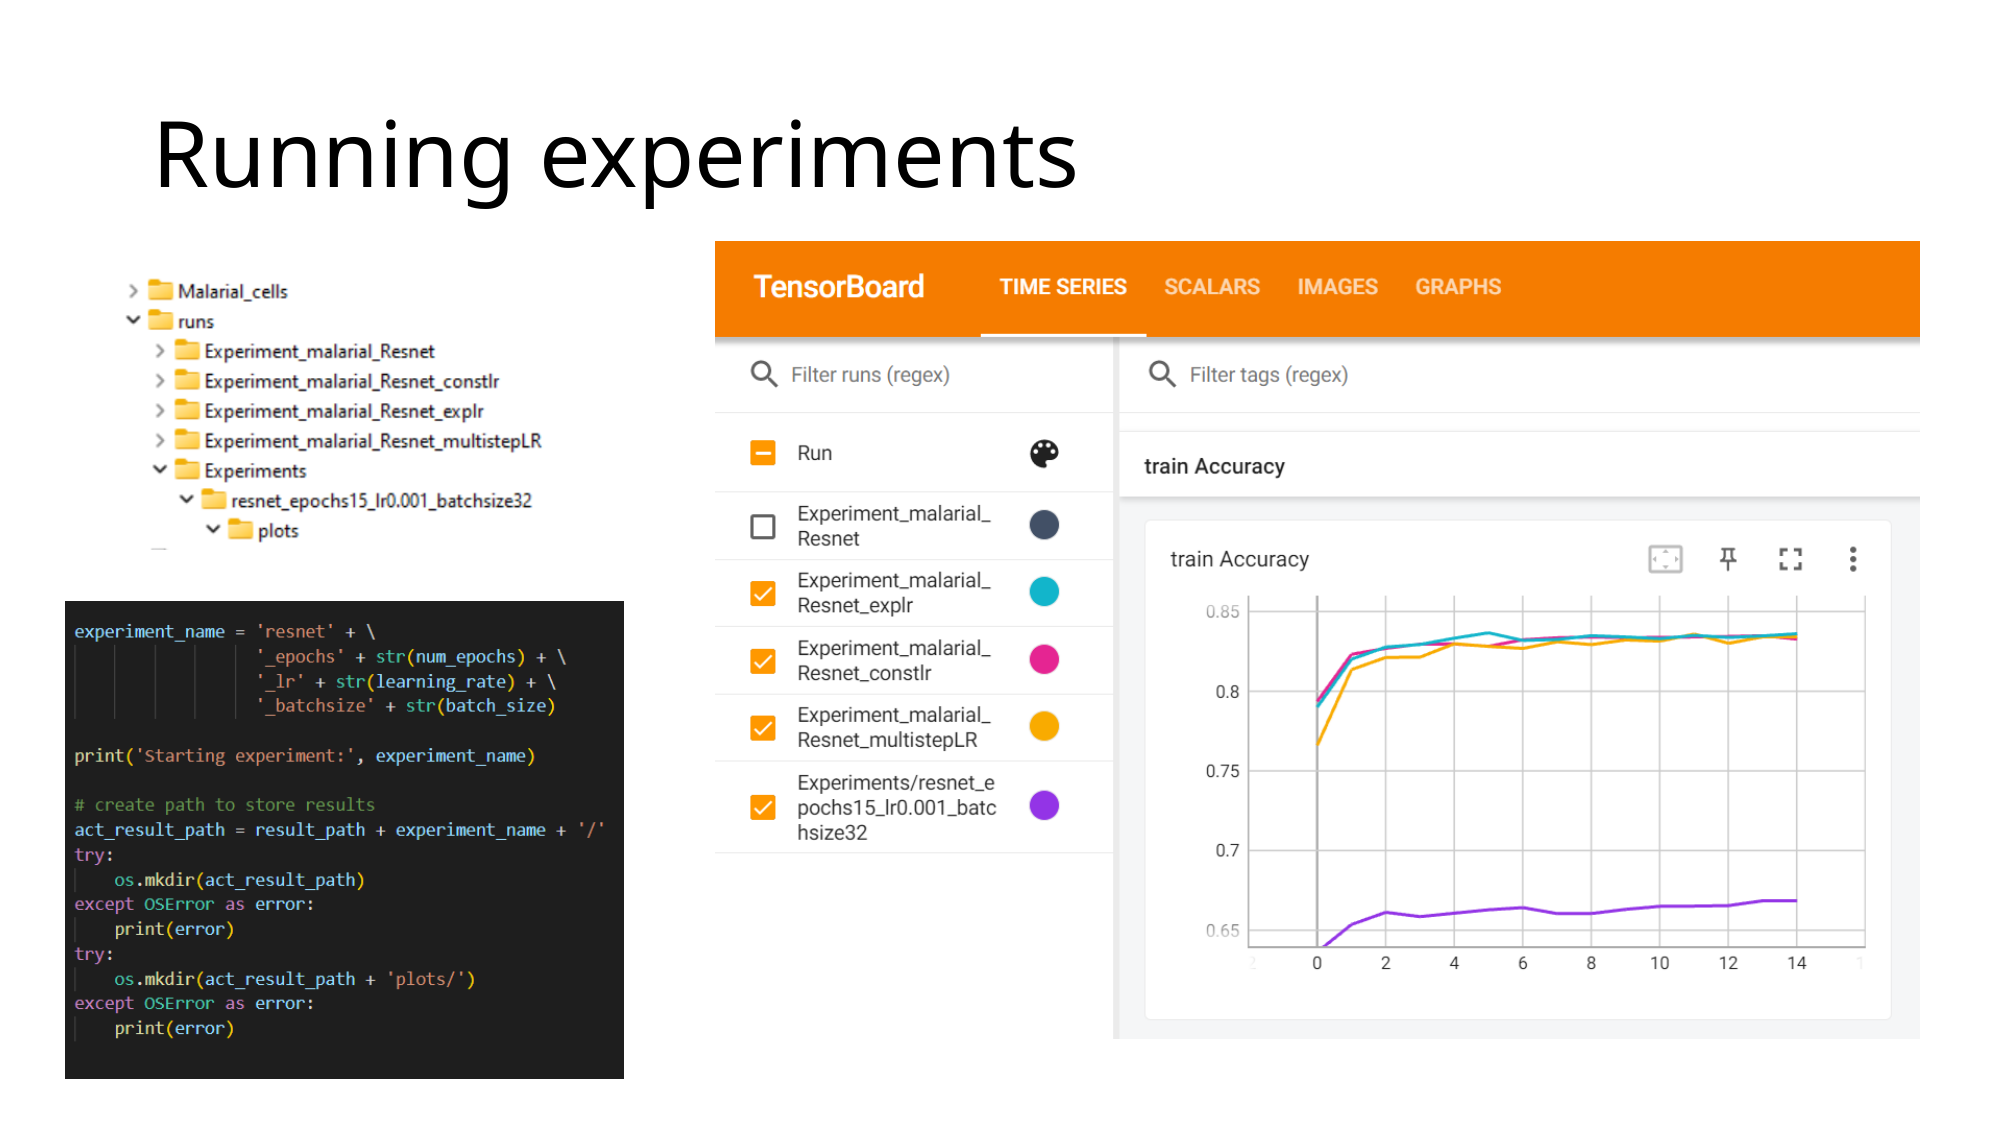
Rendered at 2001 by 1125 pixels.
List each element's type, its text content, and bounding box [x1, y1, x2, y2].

picture [65, 601, 624, 1079]
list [118, 277, 571, 550]
title Running experiments [137, 49, 1863, 267]
picture [715, 241, 1920, 1039]
